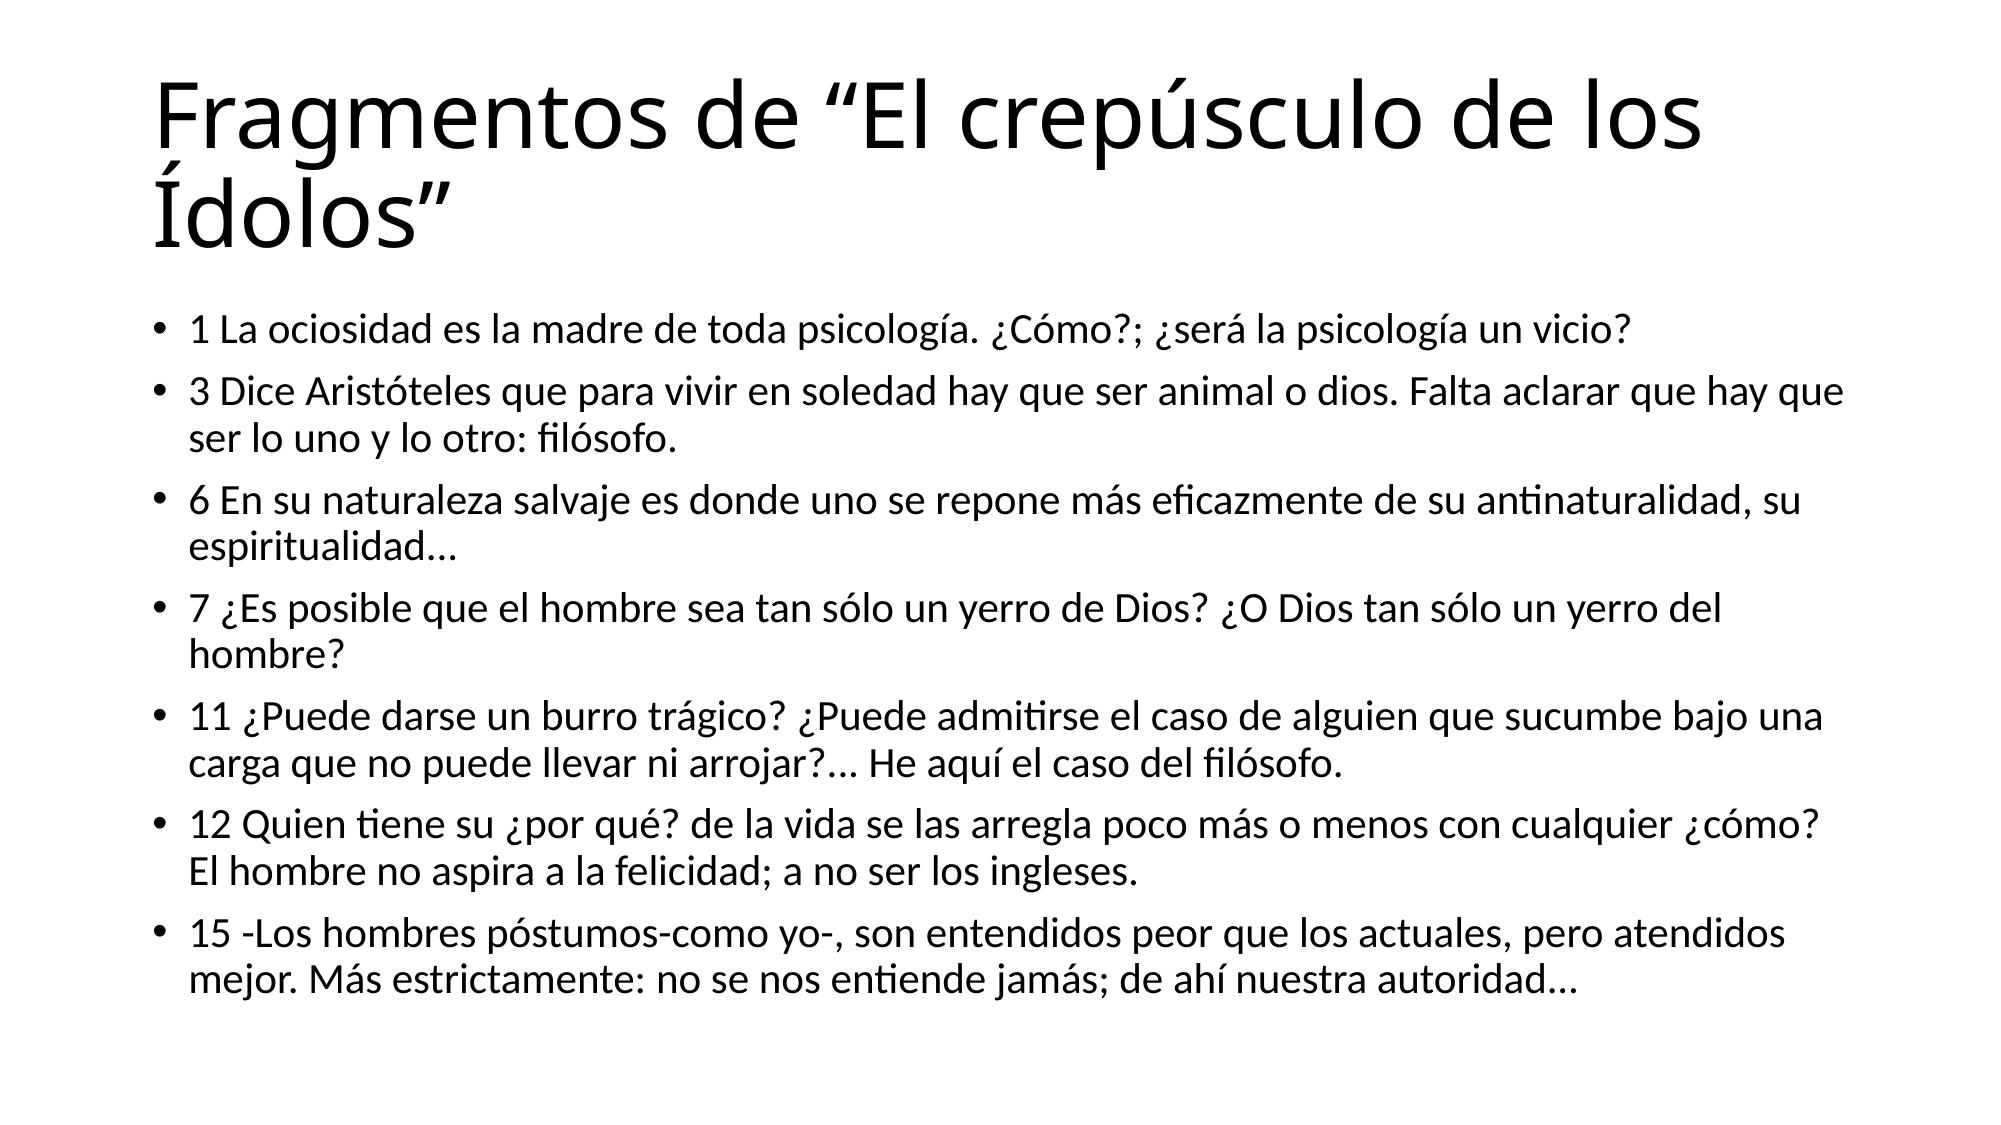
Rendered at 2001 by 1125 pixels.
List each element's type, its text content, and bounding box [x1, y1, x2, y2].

list 1 La ociosidad es la madre de toda psicología. ¿Cómo?; ¿será la psicología un vicio? 3 Dice Aristóteles que para vivir en soledad hay que ser animal o dios. Falta aclarar que hay que ser lo uno y lo otro: filósofo. 6 En su naturaleza salvaje es donde uno se repone más eficazmente de su antinaturalidad, su espiritualidad... 7 ¿Es posible que el hombre sea tan sólo un yerro de Dios? ¿O Dios tan sólo un yerro del hombre? 11 ¿Puede darse un burro trágico? ¿Puede admitirse el caso de alguien que sucumbe bajo una carga que no puede llevar ni arrojar?... He aquí el caso del filósofo. 12 Quien tiene su ¿por qué? de la vida se las arregla poco más o menos con cualquier ¿cómo? El hombre no aspira a la felicidad; a no ser los ingleses. 15 -Los hombres póstumos-como yo-, son entendidos peor que los actuales, pero atendidos mejor. Más estrictamente: no se nos entiende jamás; de ahí nuestra autoridad... [137, 299, 1863, 1014]
title Fragmentos de “El crepúsculo de los Ídolos” [137, 59, 1863, 278]
